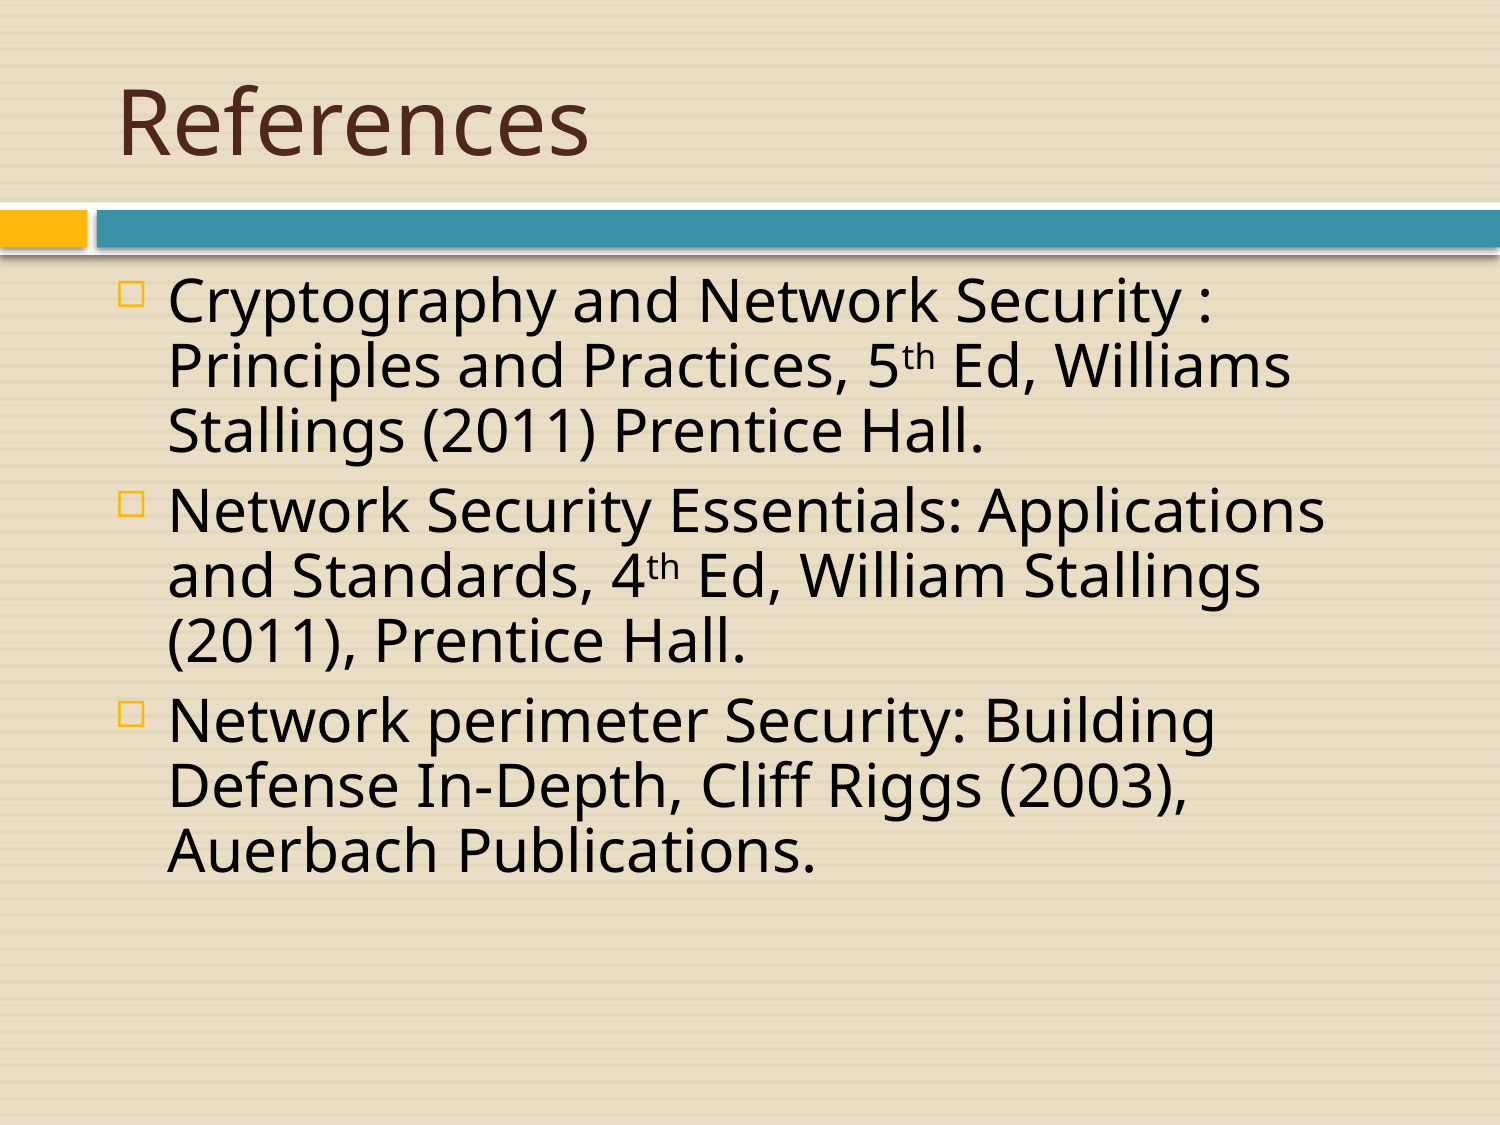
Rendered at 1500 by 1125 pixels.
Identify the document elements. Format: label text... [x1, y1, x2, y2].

list Cryptography and Network Security : Principles and Practices, 5th Ed, Williams Stallings (2011) Prentice Hall. Network Security Essentials: Applications and Standards, 4th Ed, William Stallings (2011), Prentice Hall. Network perimeter Security: Building Defense In-Depth, Cliff Riggs (2003), Auerbach Publications. [100, 262, 1438, 1005]
title References [100, 37, 1438, 200]
